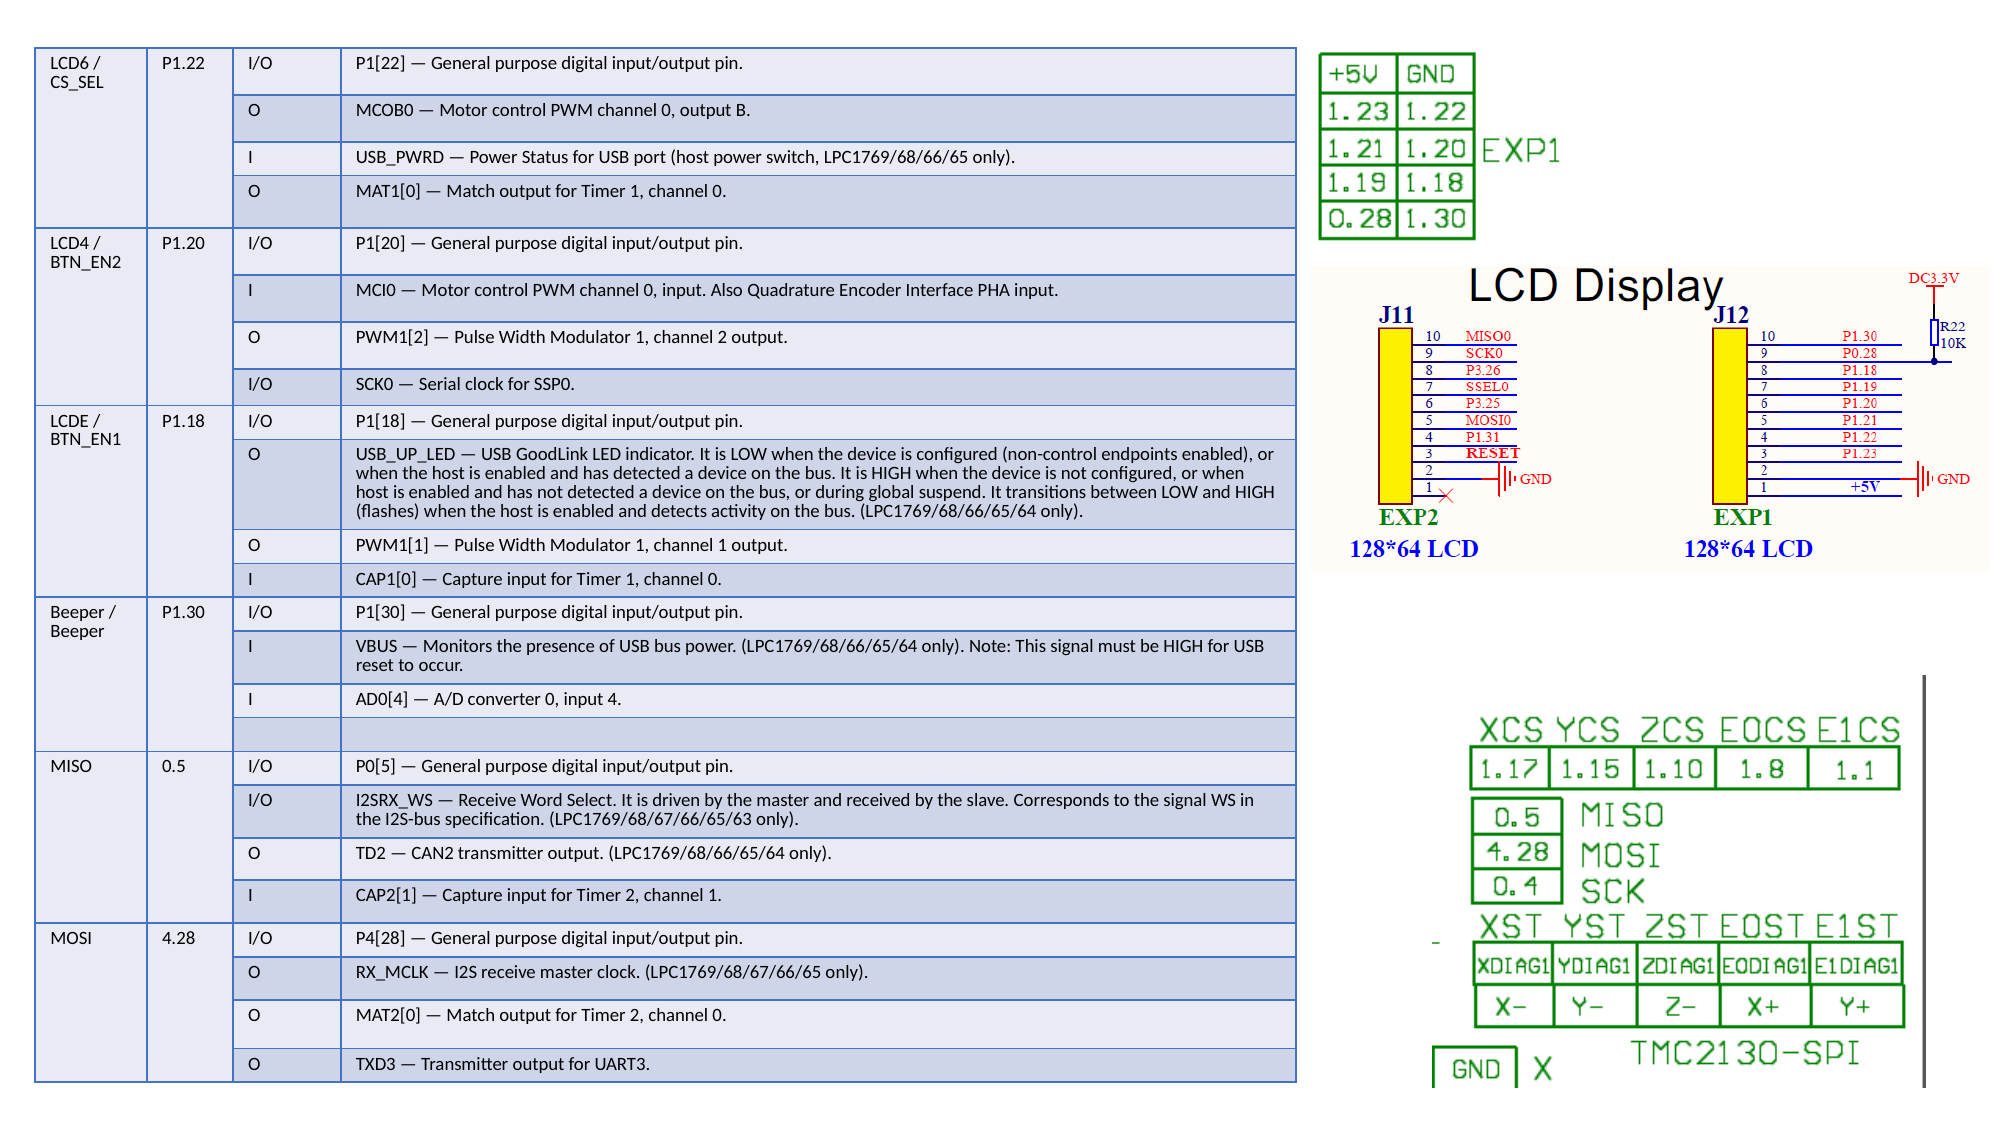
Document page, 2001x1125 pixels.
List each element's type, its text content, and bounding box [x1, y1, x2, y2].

table_cell O [234, 1001, 340, 1048]
table_cell I/O [234, 786, 340, 837]
table_cell I2SRX_WS — Receive Word Select. It is driven by the master and received by the slave. Corresponds to the signal WS in the I2S-bus specification. (LPC1769/68/67/66/65/63 only). [342, 786, 1295, 837]
table_cell I/O [234, 229, 340, 274]
table_cell 4.28 [148, 924, 232, 1081]
table_cell I/O [234, 406, 340, 439]
picture [1432, 675, 1926, 1088]
table_cell RX_MCLK — I2S receive master clock. (LPC1769/68/67/66/65 only). [342, 958, 1295, 999]
table_cell O [234, 323, 340, 368]
table_cell I [234, 564, 340, 596]
table_cell P1.18 [148, 406, 232, 596]
table_cell [234, 718, 340, 751]
table_cell PWM1[1] — Pulse Width Modulator 1, channel 1 output. [342, 530, 1295, 563]
table_cell O [234, 958, 340, 999]
table_cell P1.20 [148, 229, 232, 405]
table_cell MOSI [36, 924, 146, 1081]
table_cell P1[20] — General purpose digital input/output pin. [342, 229, 1295, 274]
table_cell O [234, 530, 340, 563]
table_cell I/O [234, 924, 340, 956]
table_cell I/O [234, 752, 340, 784]
table_cell O [234, 176, 340, 227]
table_cell MCOB0 — Motor control PWM channel 0, output B. [342, 96, 1295, 141]
table_cell TXD3 — Transmitter output for UART3. [342, 1049, 1295, 1081]
table_cell MCI0 — Motor control PWM channel 0, input. Also Quadrature Encoder Interface PHA input. [342, 276, 1295, 321]
table_cell MISO [36, 752, 146, 922]
table_cell O [234, 839, 340, 879]
table_cell AD0[4] — A/D converter 0, input 4. [342, 685, 1295, 717]
table_header P1[22] — General purpose digital input/output pin. [342, 49, 1295, 94]
table_cell LCDE / BTN_EN1 [36, 406, 146, 596]
table_cell I/O [234, 370, 340, 405]
table_cell MAT1[0] — Match output for Timer 1, channel 0. [342, 176, 1295, 227]
table_cell VBUS — Monitors the presence of USB bus power. (LPC1769/68/66/65/64 only). Note: This signal must be HIGH for USB reset to occur. [342, 632, 1295, 683]
table_cell O [234, 96, 340, 141]
table_cell I [234, 881, 340, 922]
table_cell MAT2[0] — Match output for Timer 2, channel 0. [342, 1001, 1295, 1048]
table_cell P4[28] — General purpose digital input/output pin. [342, 924, 1295, 956]
table_header I/O [234, 49, 340, 94]
picture [1311, 47, 1989, 572]
table_cell P1[18] — General purpose digital input/output pin. [342, 406, 1295, 439]
table_cell I [234, 685, 340, 717]
table_cell O [234, 440, 340, 529]
table_cell [342, 718, 1295, 751]
table_cell P1[30] — General purpose digital input/output pin. [342, 598, 1295, 630]
table_cell USB_PWRD — Power Status for USB port (host power switch, LPC1769/68/66/65 only). [342, 143, 1295, 175]
table_cell I [234, 632, 340, 683]
table_header LCD6 / CS_SEL [36, 49, 146, 227]
table_cell PWM1[2] — Pulse Width Modulator 1, channel 2 output. [342, 323, 1295, 368]
table_cell TD2 — CAN2 transmitter output. (LPC1769/68/66/65/64 only). [342, 839, 1295, 879]
table_cell P0[5] — General purpose digital input/output pin. [342, 752, 1295, 784]
table_cell I [234, 276, 340, 321]
table_cell CAP1[0] — Capture input for Timer 1, channel 0. [342, 564, 1295, 596]
table_cell O [234, 1049, 340, 1081]
table_cell I/O [234, 598, 340, 630]
table_header P1.22 [148, 49, 232, 227]
table_cell LCD4 / BTN_EN2 [36, 229, 146, 405]
table_cell CAP2[1] — Capture input for Timer 2, channel 1. [342, 881, 1295, 922]
table_cell SCK0 — Serial clock for SSP0. [342, 370, 1295, 405]
table_cell Beeper / Beeper [36, 598, 146, 751]
table_cell USB_UP_LED — USB GoodLink LED indicator. It is LOW when the device is configured (non-control endpoints enabled), or when the host is enabled and has detected a device on the bus. It is HIGH when the device is not configured, or when host is enabled and has not detected a device on the bus, or during global suspend. It transitions between LOW and HIGH (flashes) when the host is enabled and detects activity on the bus. (LPC1769/68/66/65/64 only). [342, 440, 1295, 529]
table_cell P1.30 [148, 598, 232, 751]
table_cell 0.5 [148, 752, 232, 922]
table_cell I [234, 143, 340, 175]
